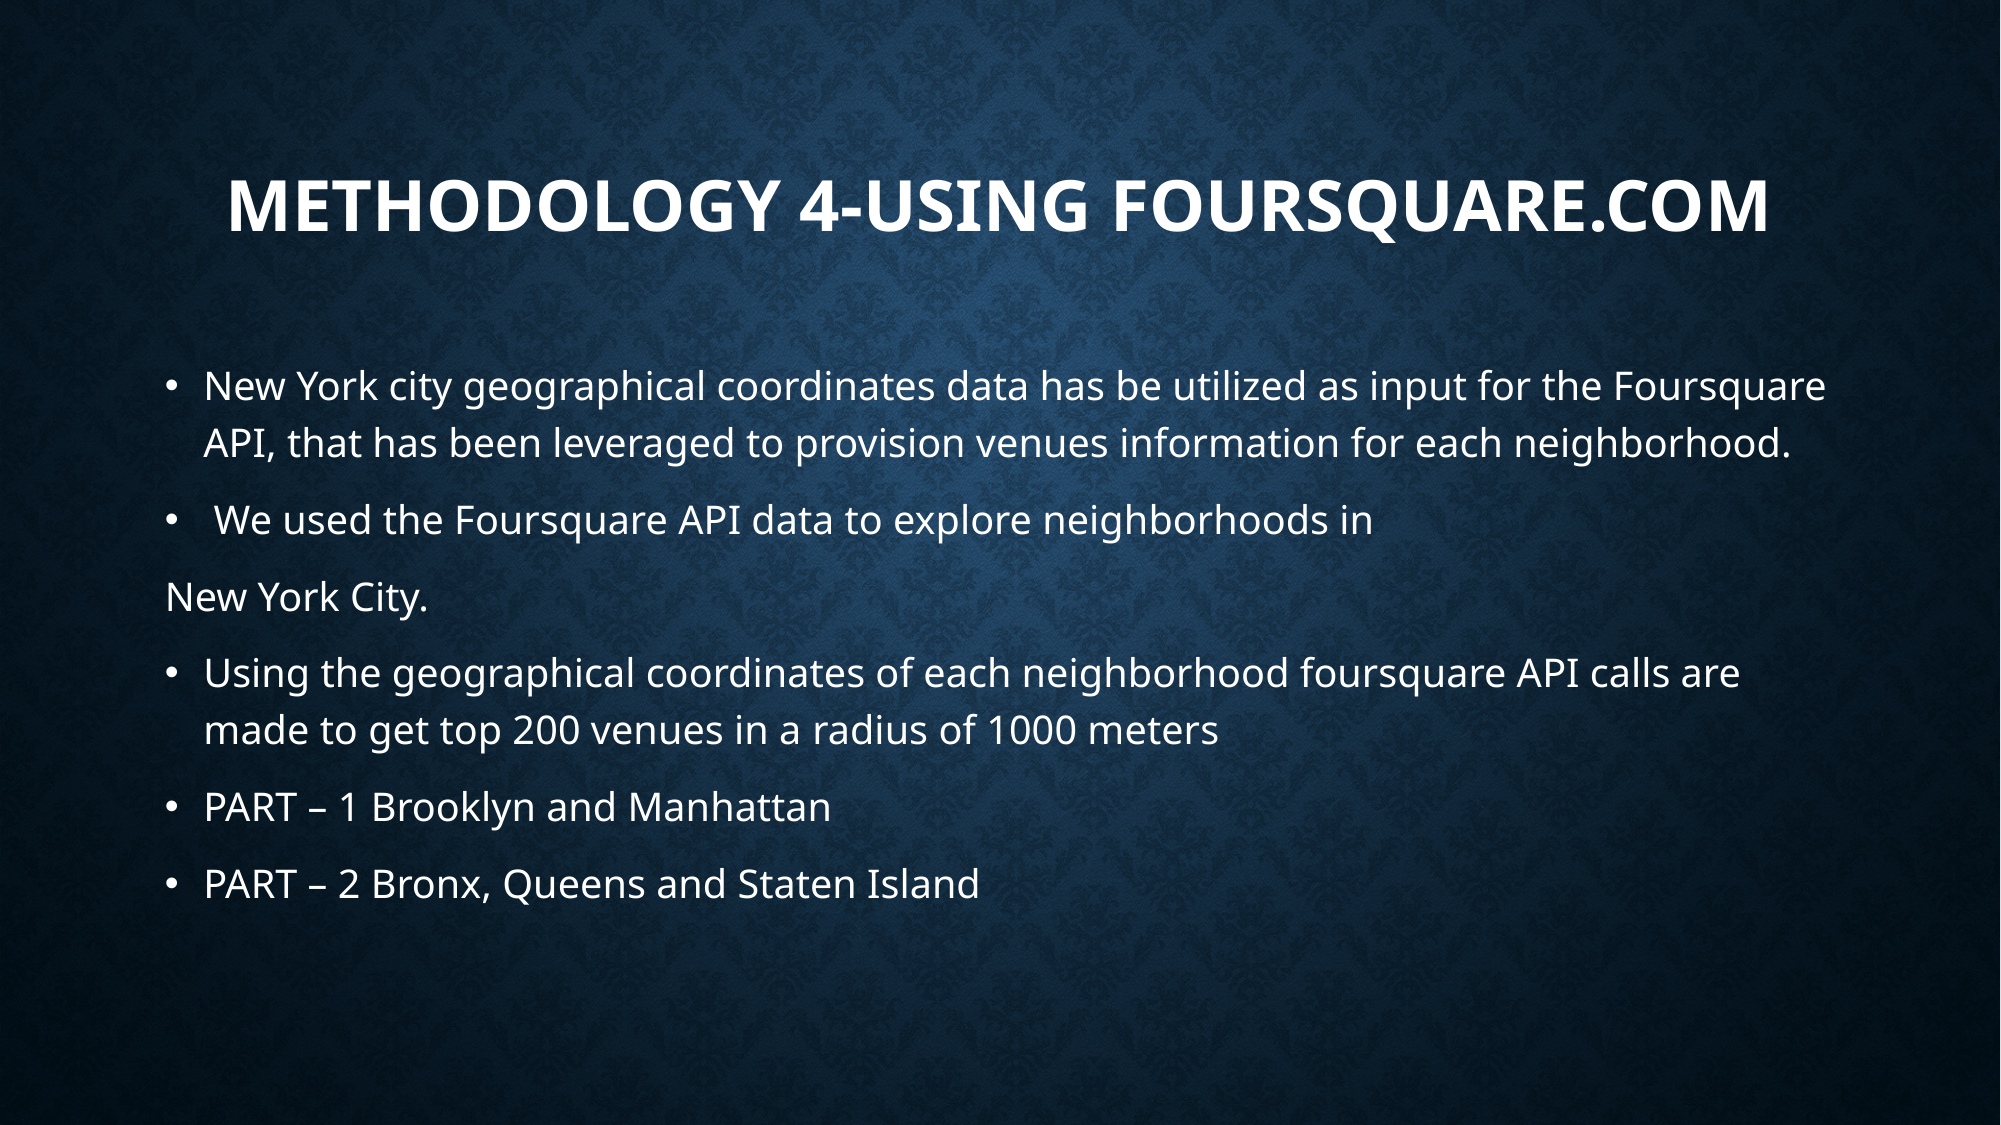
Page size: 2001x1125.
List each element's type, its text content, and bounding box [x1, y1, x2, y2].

list New York city geographical coordinates data has be utilized as input for the Foursquare API, that has been leveraged to provision venues information for each neighborhood. We used the Foursquare API data to explore neighborhoods in New York City. Using the geographical coordinates of each neighborhood foursquare API calls are made to get top 200 venues in a radius of 1000 meters PART – 1 Brooklyn and Manhattan PART – 2 Bronx, Queens and Staten Island [149, 343, 1849, 950]
title Methodology 4-using foursquare.com [149, 99, 1849, 318]
